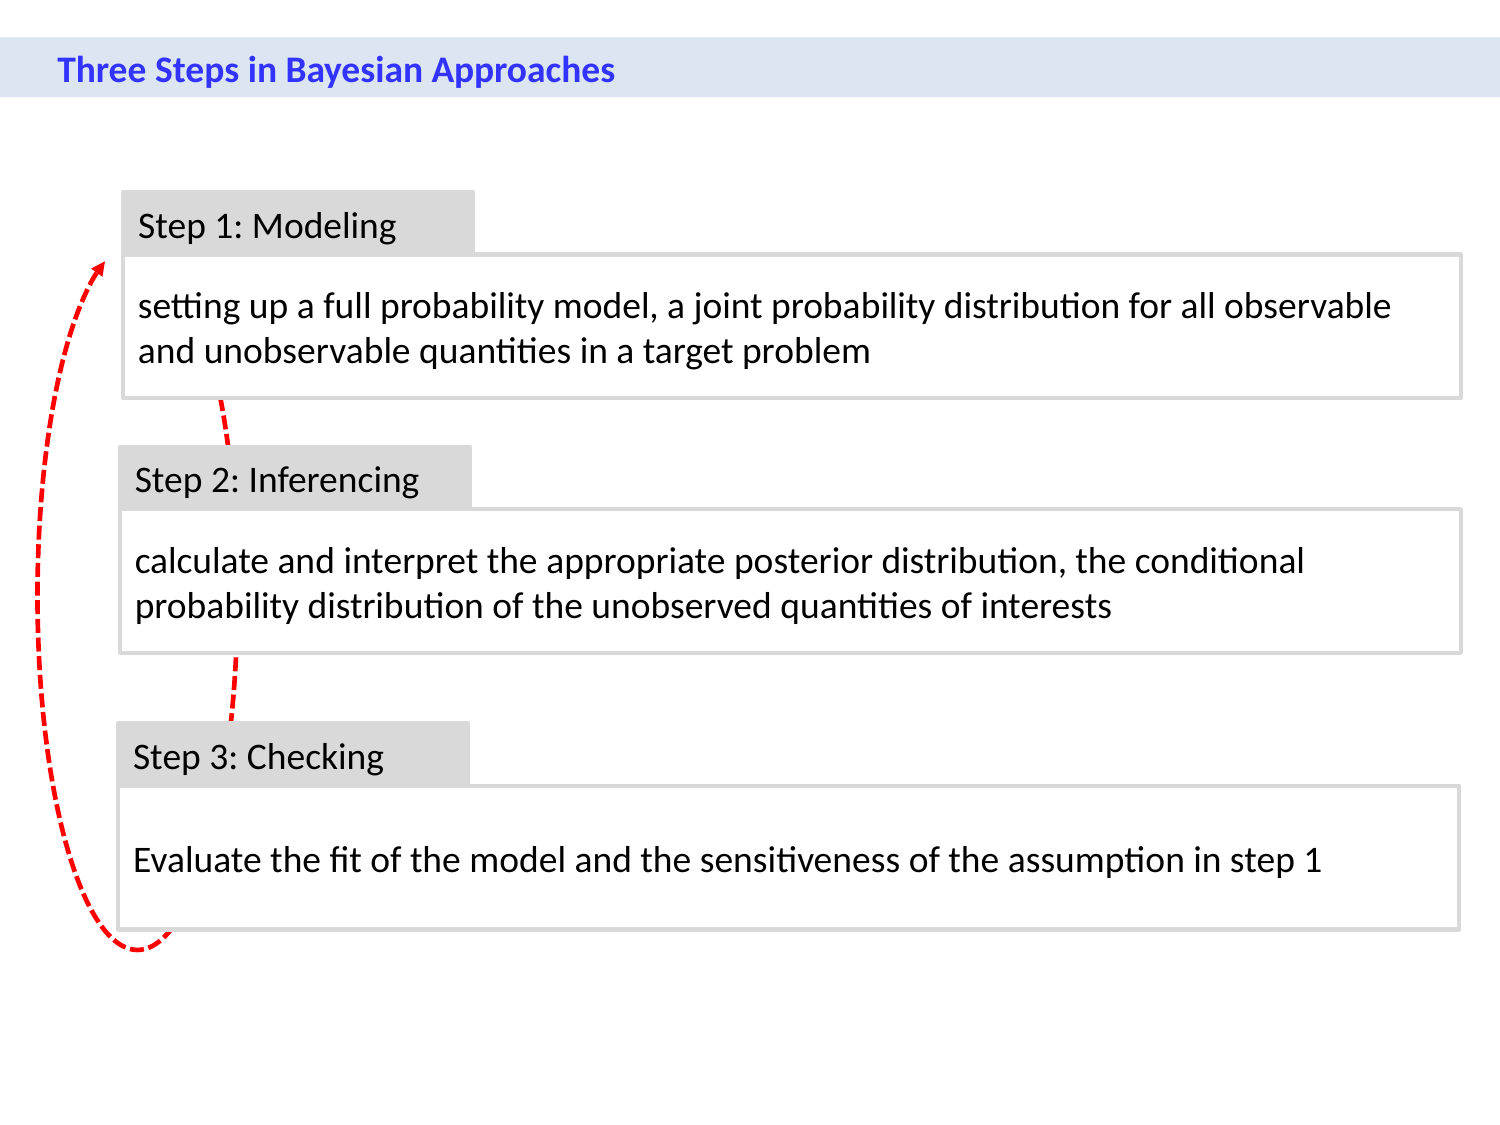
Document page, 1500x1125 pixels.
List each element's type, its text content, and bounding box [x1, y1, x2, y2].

text_box Evaluate the fit of the model and the sensitiveness of the assumption in step 1 [116, 784, 1461, 932]
text_box calculate and interpret the appropriate posterior distribution, the conditional probability distribution of the unobserved quantities of interests [118, 507, 1463, 655]
text_box Three Steps in Bayesian Approaches [0, 37, 1500, 98]
text_box setting up a full probability model, a joint probability distribution for all observable and unobservable quantities in a target problem [121, 252, 1463, 400]
text_box Step 1: Modeling [121, 190, 475, 252]
text_box Step 3: Checking [116, 721, 470, 784]
text_box Step 2: Inferencing [118, 445, 472, 507]
text_box [36, 261, 237, 951]
